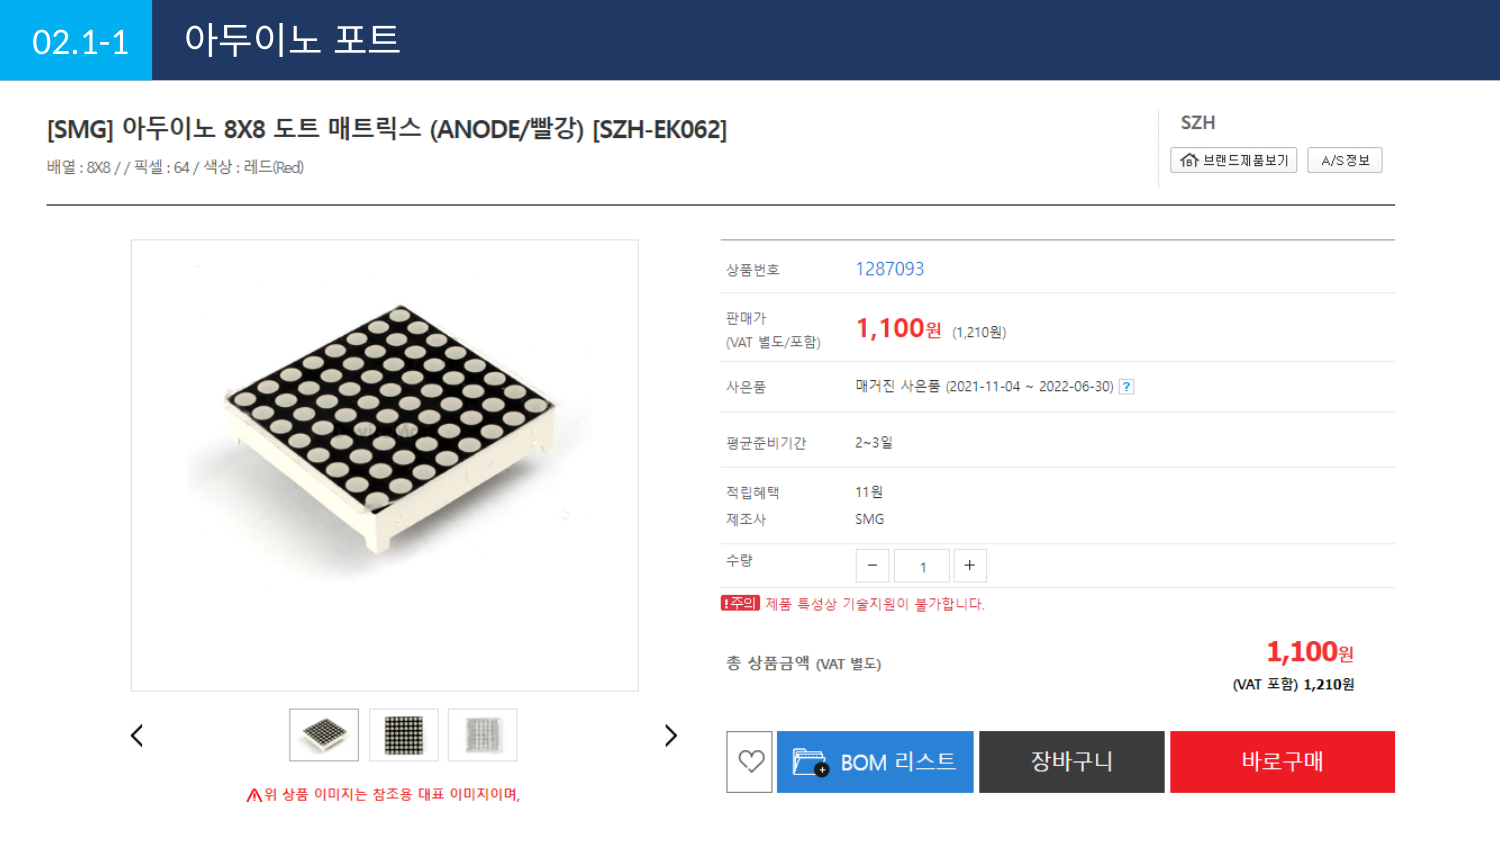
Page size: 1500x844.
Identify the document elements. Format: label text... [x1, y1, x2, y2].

text_box [153, 0, 1500, 81]
picture [41, 110, 1403, 802]
text_box [0, 0, 153, 81]
text_box 02.1-1 [17, 9, 153, 70]
text_box 아두이노 포트 [169, 9, 945, 70]
